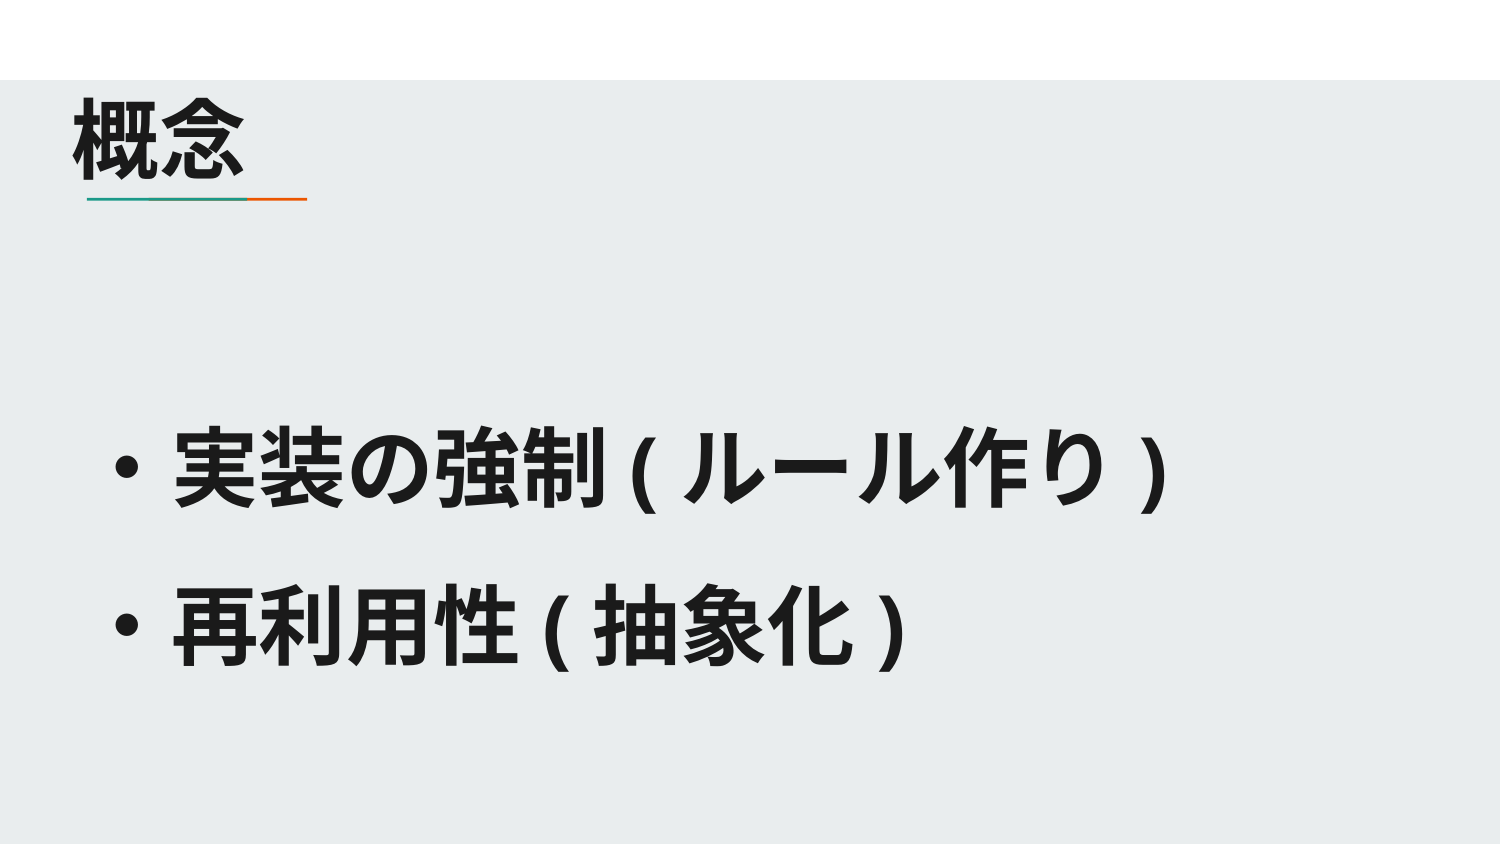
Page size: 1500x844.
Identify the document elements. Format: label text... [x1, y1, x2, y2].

title ・実装の強制(ルール作り) ・再利用性(抽象化) [68, 215, 1455, 821]
title 概念 [56, 54, 1326, 221]
